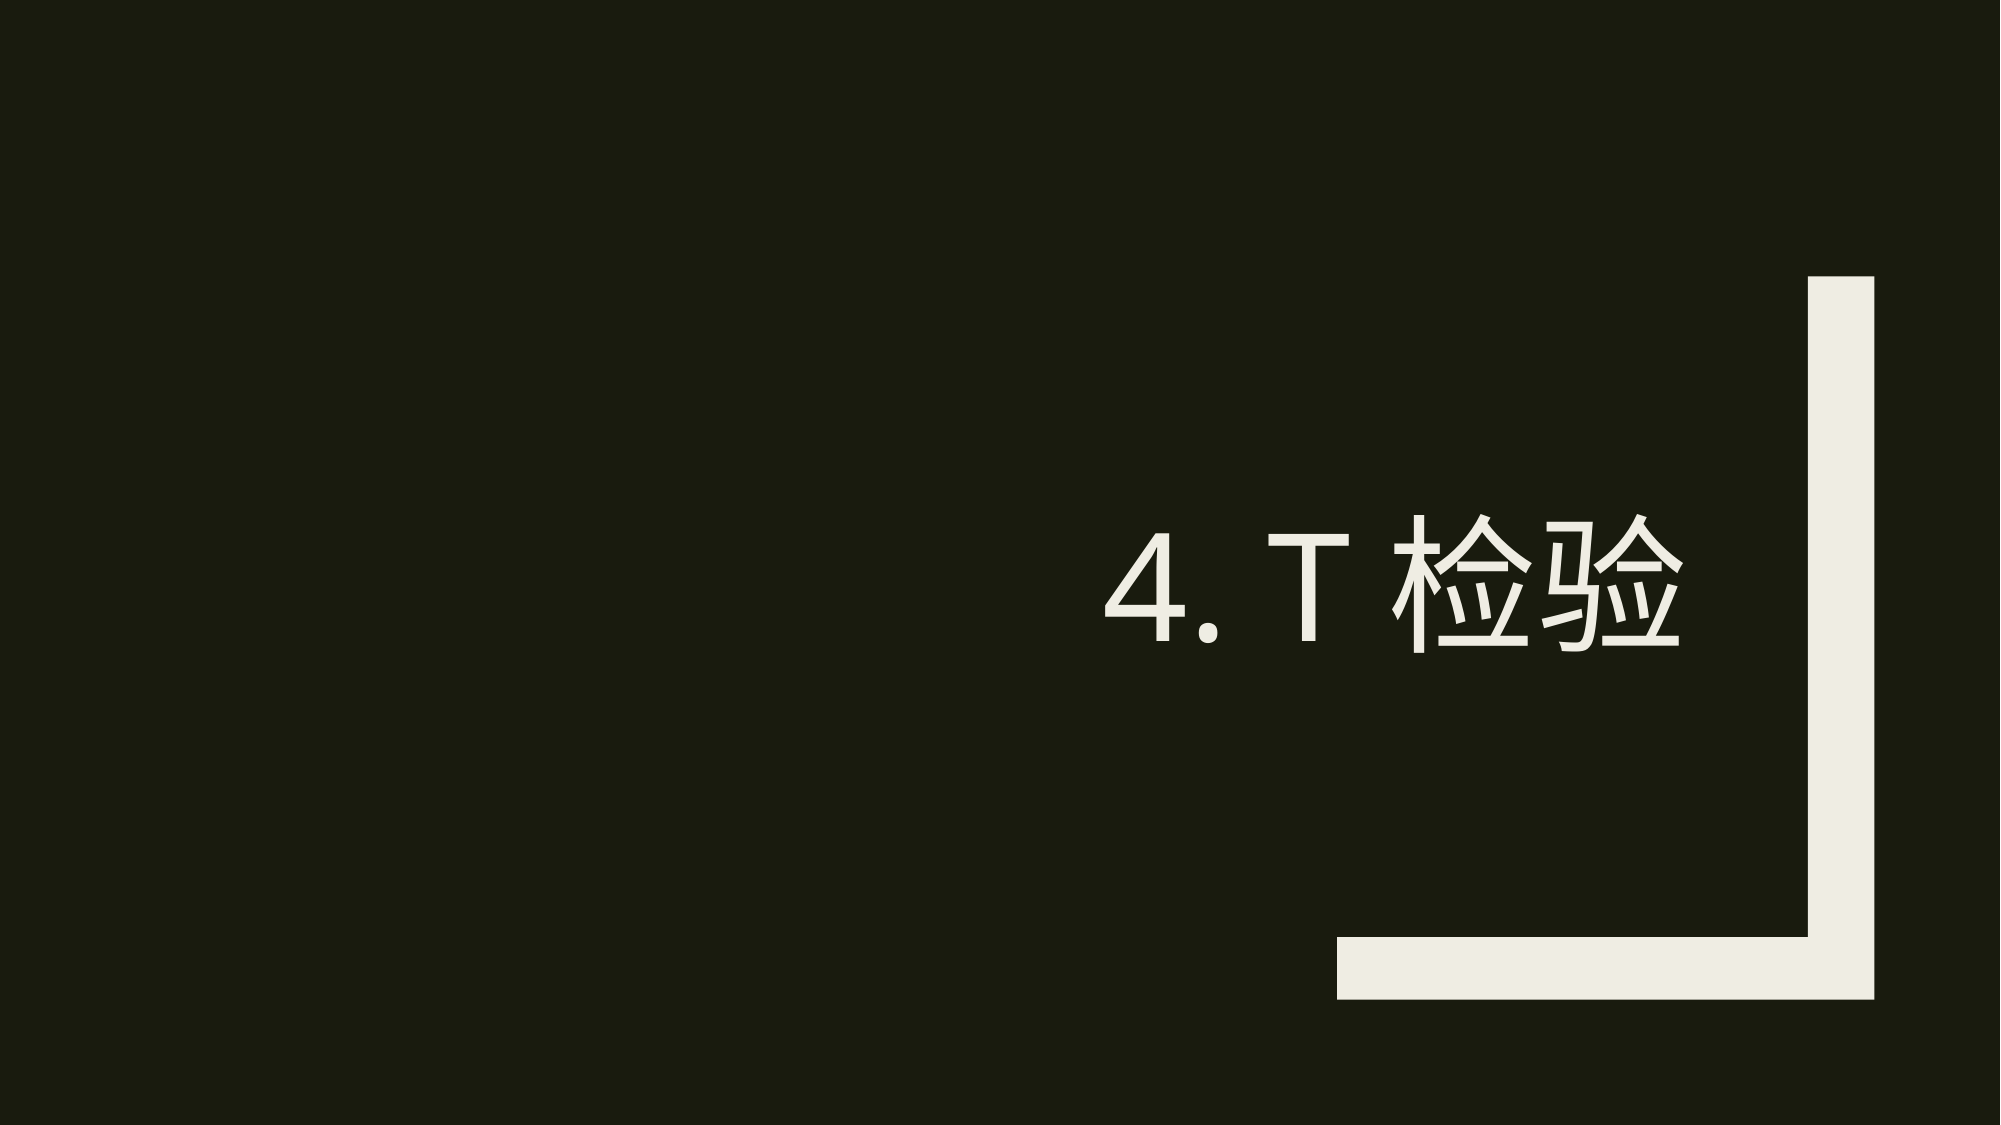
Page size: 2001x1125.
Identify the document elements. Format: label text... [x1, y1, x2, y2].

title 4. T检验 [125, 213, 1703, 682]
